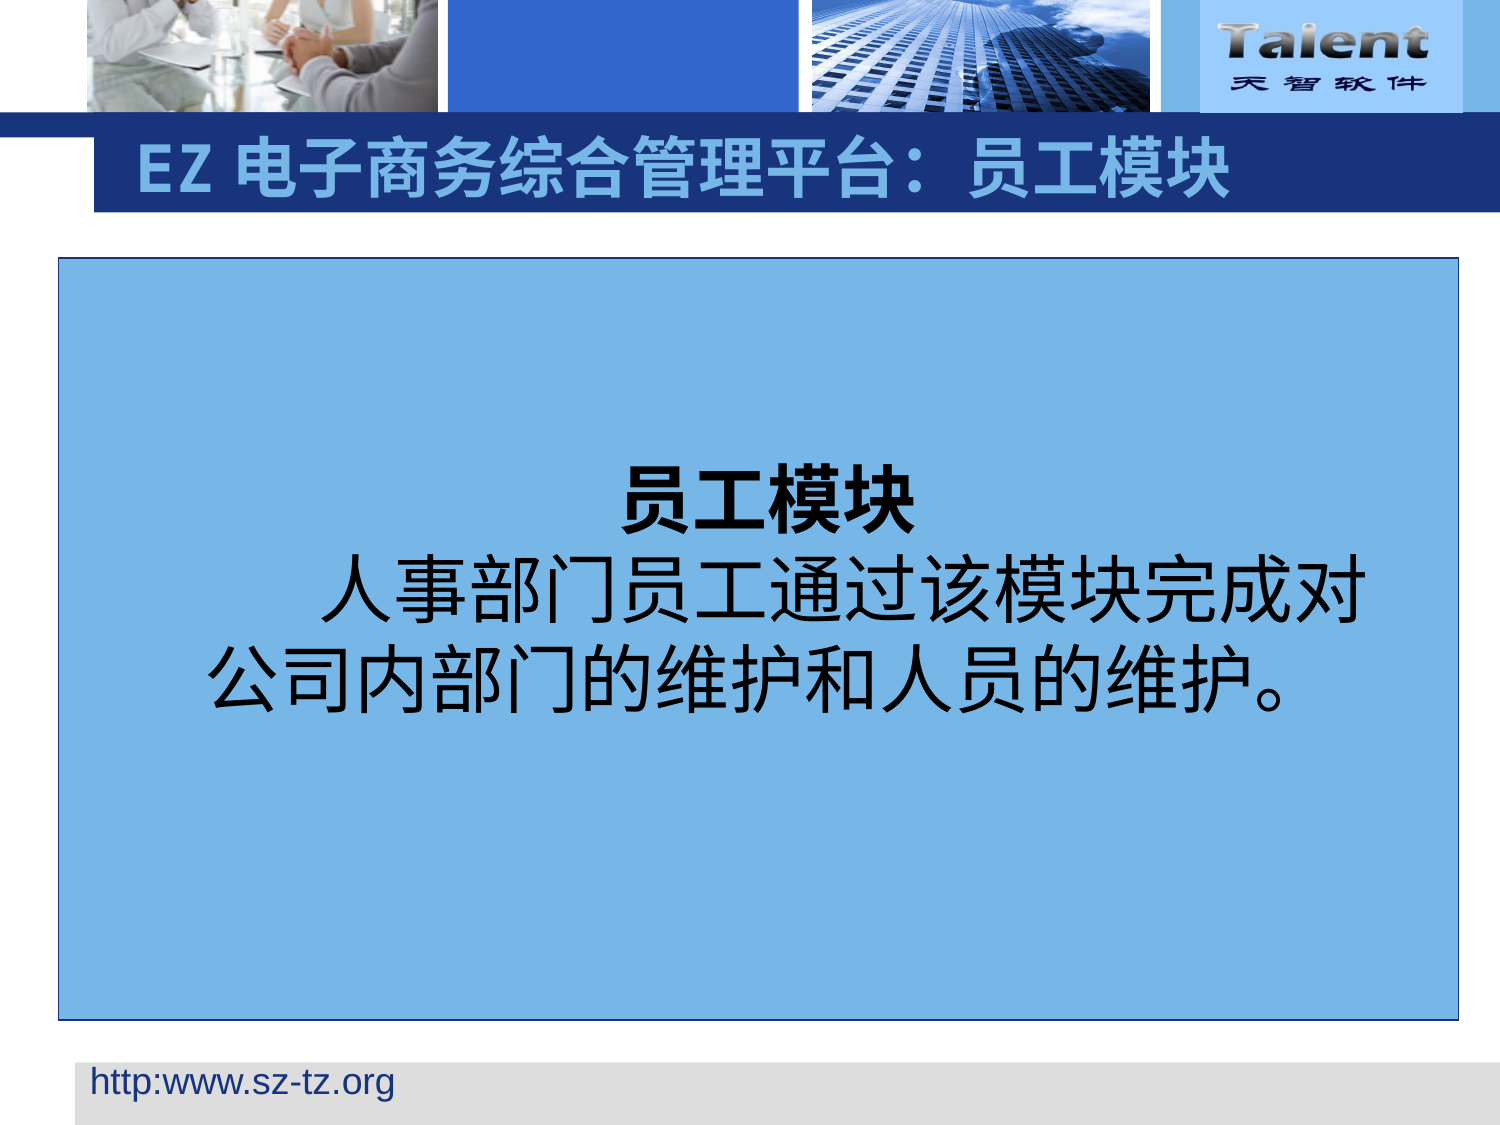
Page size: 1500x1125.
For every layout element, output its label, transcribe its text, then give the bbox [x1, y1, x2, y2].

text_box 员工模块 人事部门员工通过该模块完成对公司内部门的维护和人员的维护。 [140, 445, 1395, 1090]
picture [812, 0, 1150, 112]
picture [87, 0, 438, 112]
text_box [58, 257, 1459, 1021]
picture [1200, 0, 1463, 113]
title EZ电子商务综合管理平台：员工模块 [120, 120, 1400, 213]
